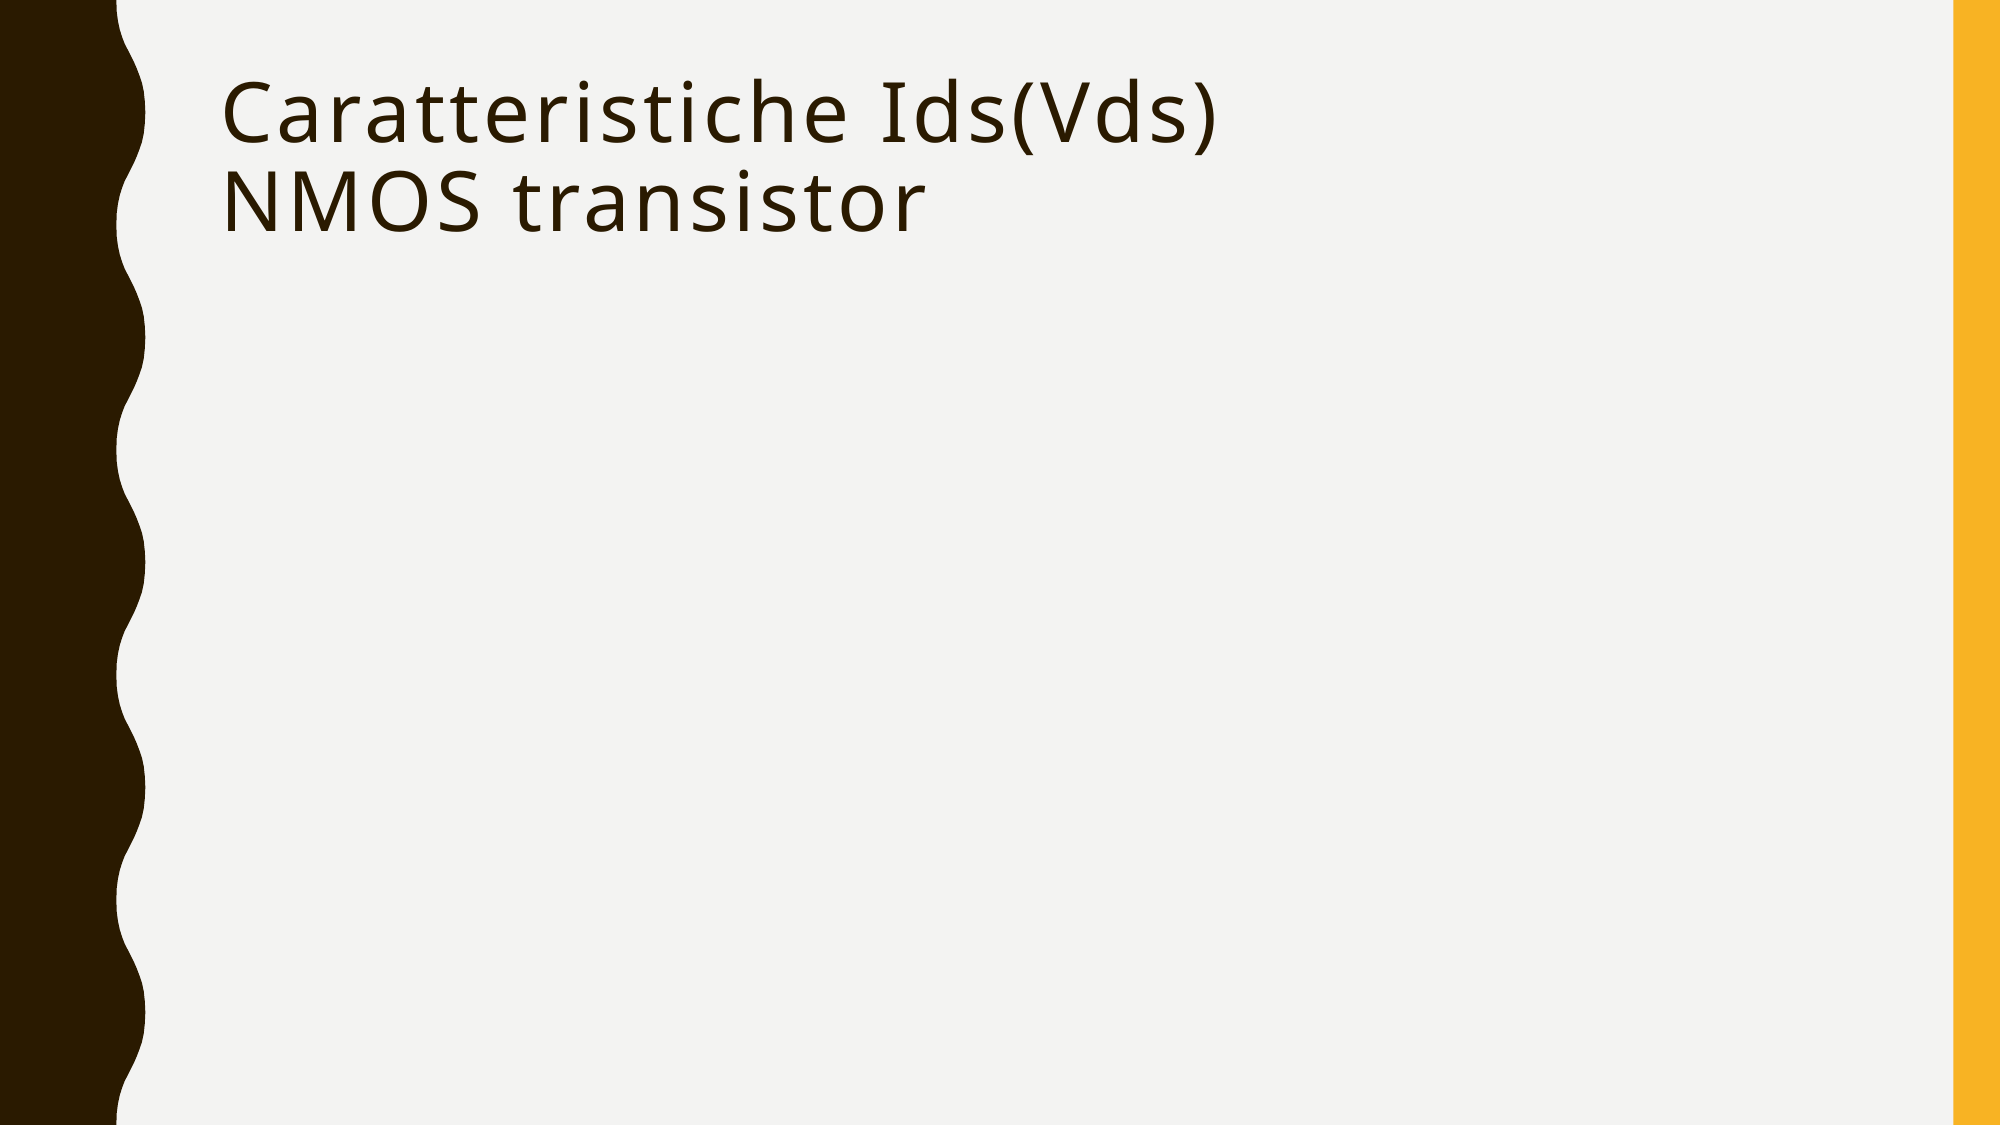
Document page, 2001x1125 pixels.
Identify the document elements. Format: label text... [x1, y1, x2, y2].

title Caratteristiche Ids(Vds) NMOS transistor [205, 62, 1875, 308]
